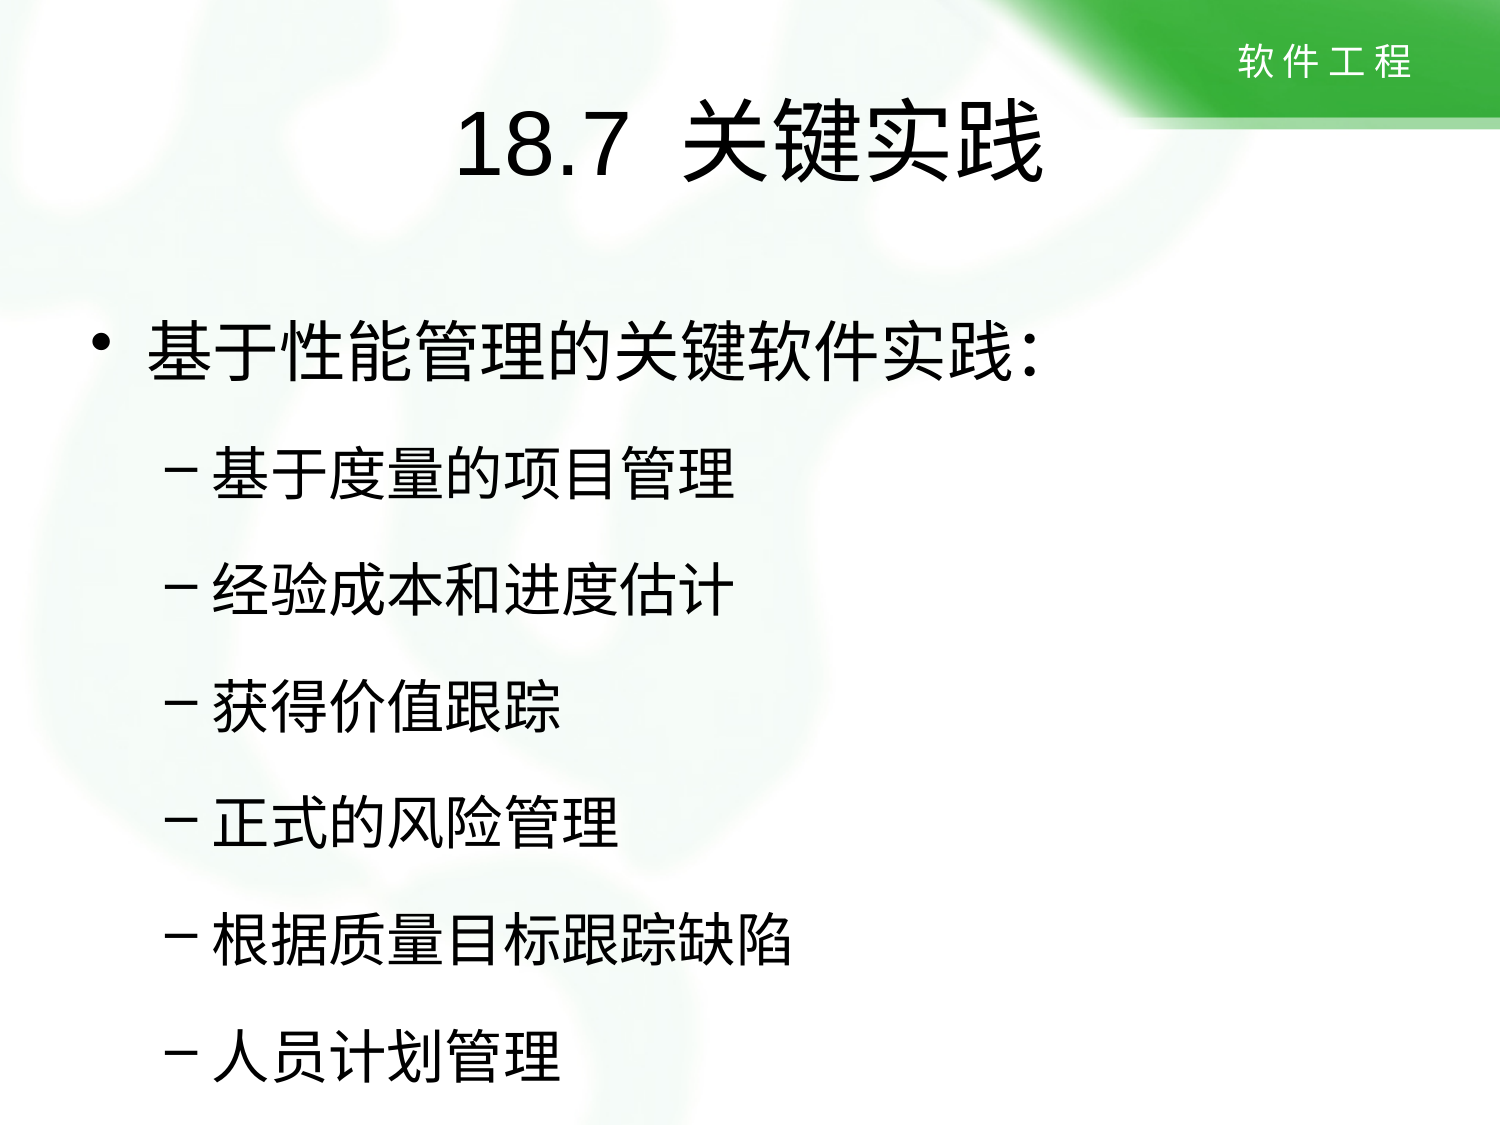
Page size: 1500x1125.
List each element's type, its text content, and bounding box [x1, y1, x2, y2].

list 基于性能管理的关键软件实践： 基于度量的项目管理 经验成本和进度估计 获得价值跟踪 正式的风险管理 根据质量目标跟踪缺陷 人员计划管理 [75, 262, 1425, 1005]
picture [0, 0, 1500, 1125]
title 18.7 关键实践 [75, 45, 1425, 233]
